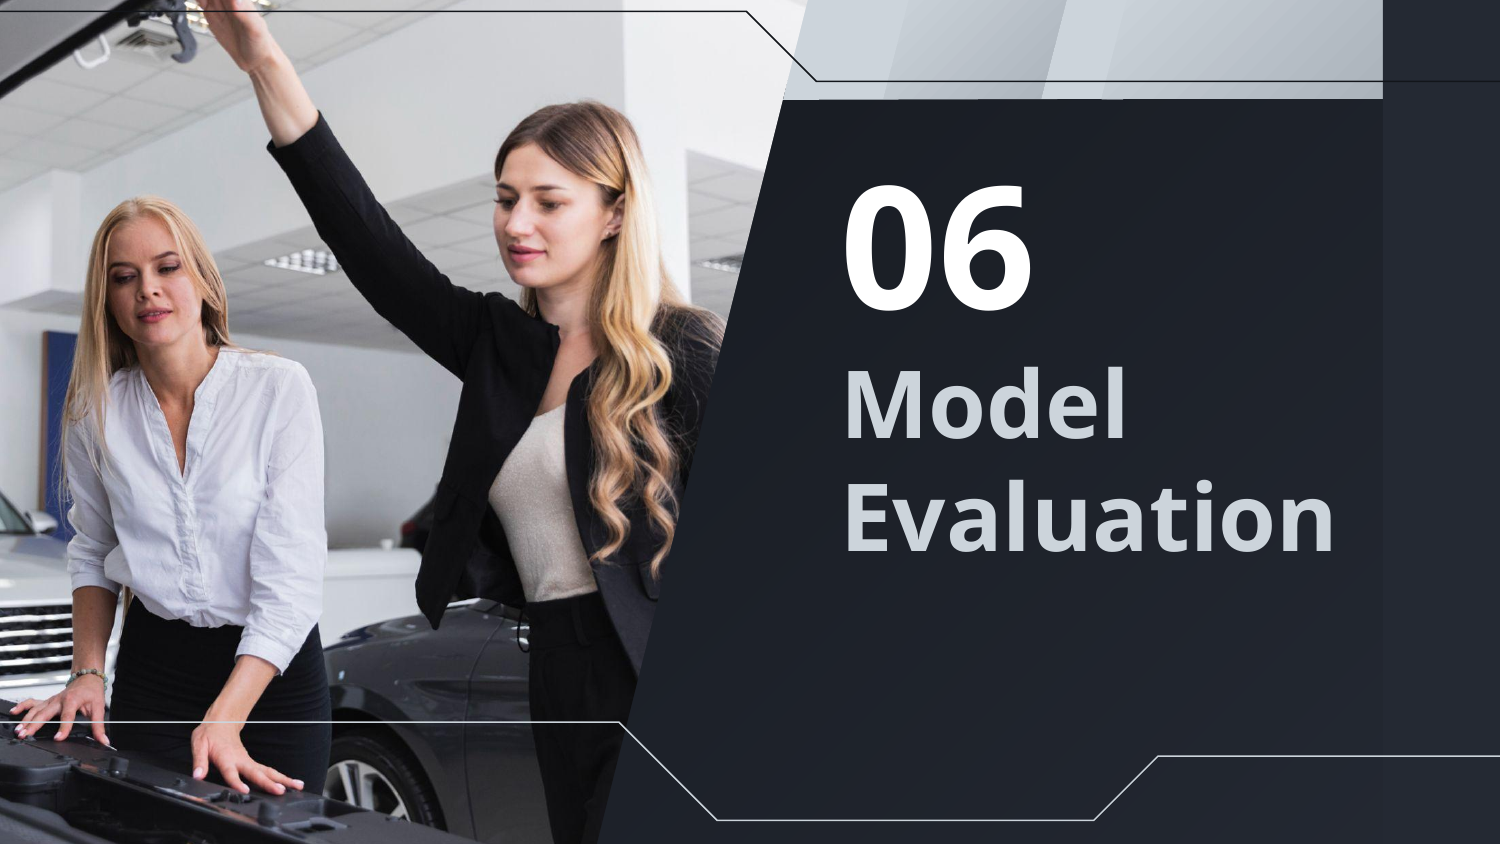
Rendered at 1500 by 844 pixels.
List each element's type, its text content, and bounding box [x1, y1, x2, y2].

title 06 [825, 148, 1111, 334]
picture [0, 0, 813, 844]
title Model Evaluation [825, 342, 1384, 573]
